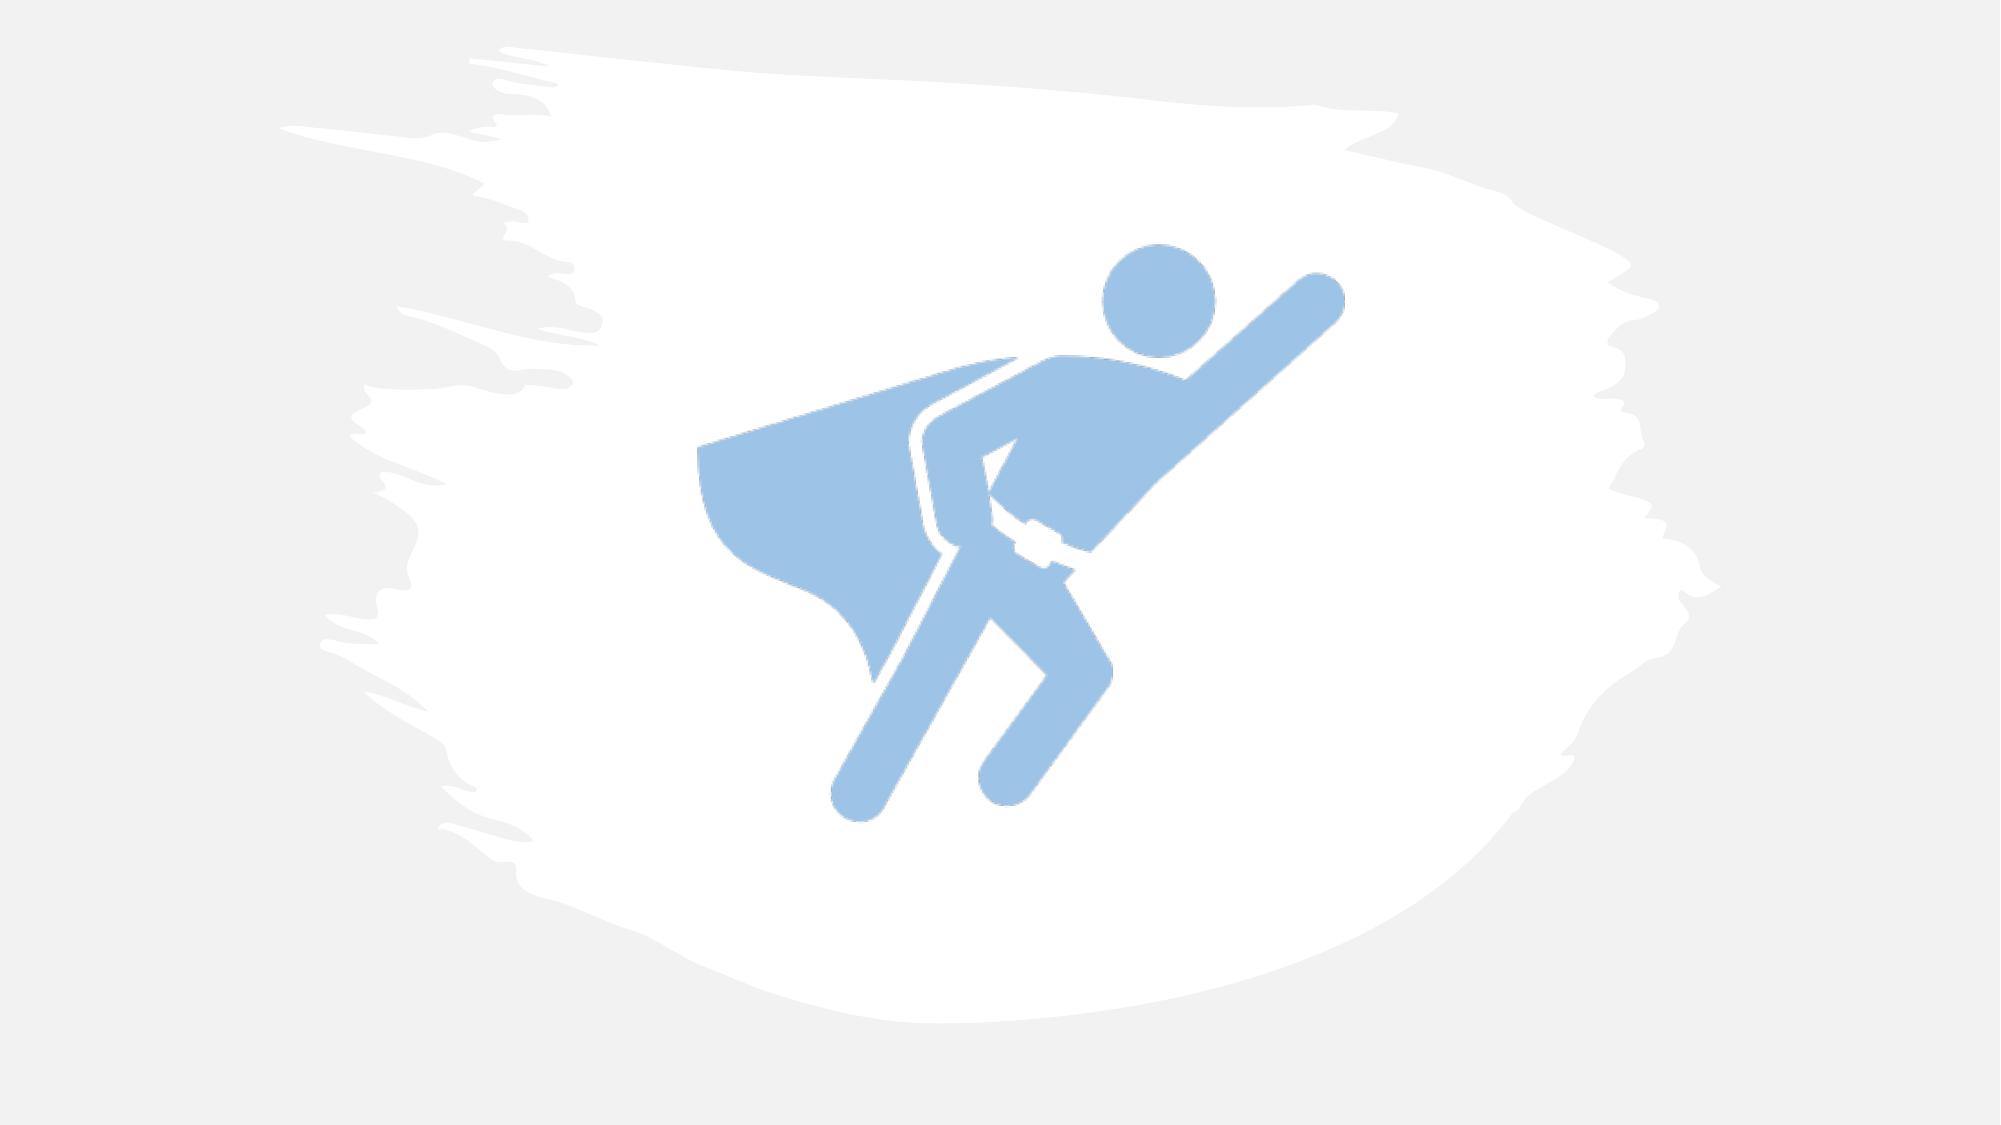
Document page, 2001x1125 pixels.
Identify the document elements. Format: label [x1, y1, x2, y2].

picture [684, 196, 1359, 871]
text_box [281, 47, 1720, 1023]
text_box [0, 0, 2000, 1125]
